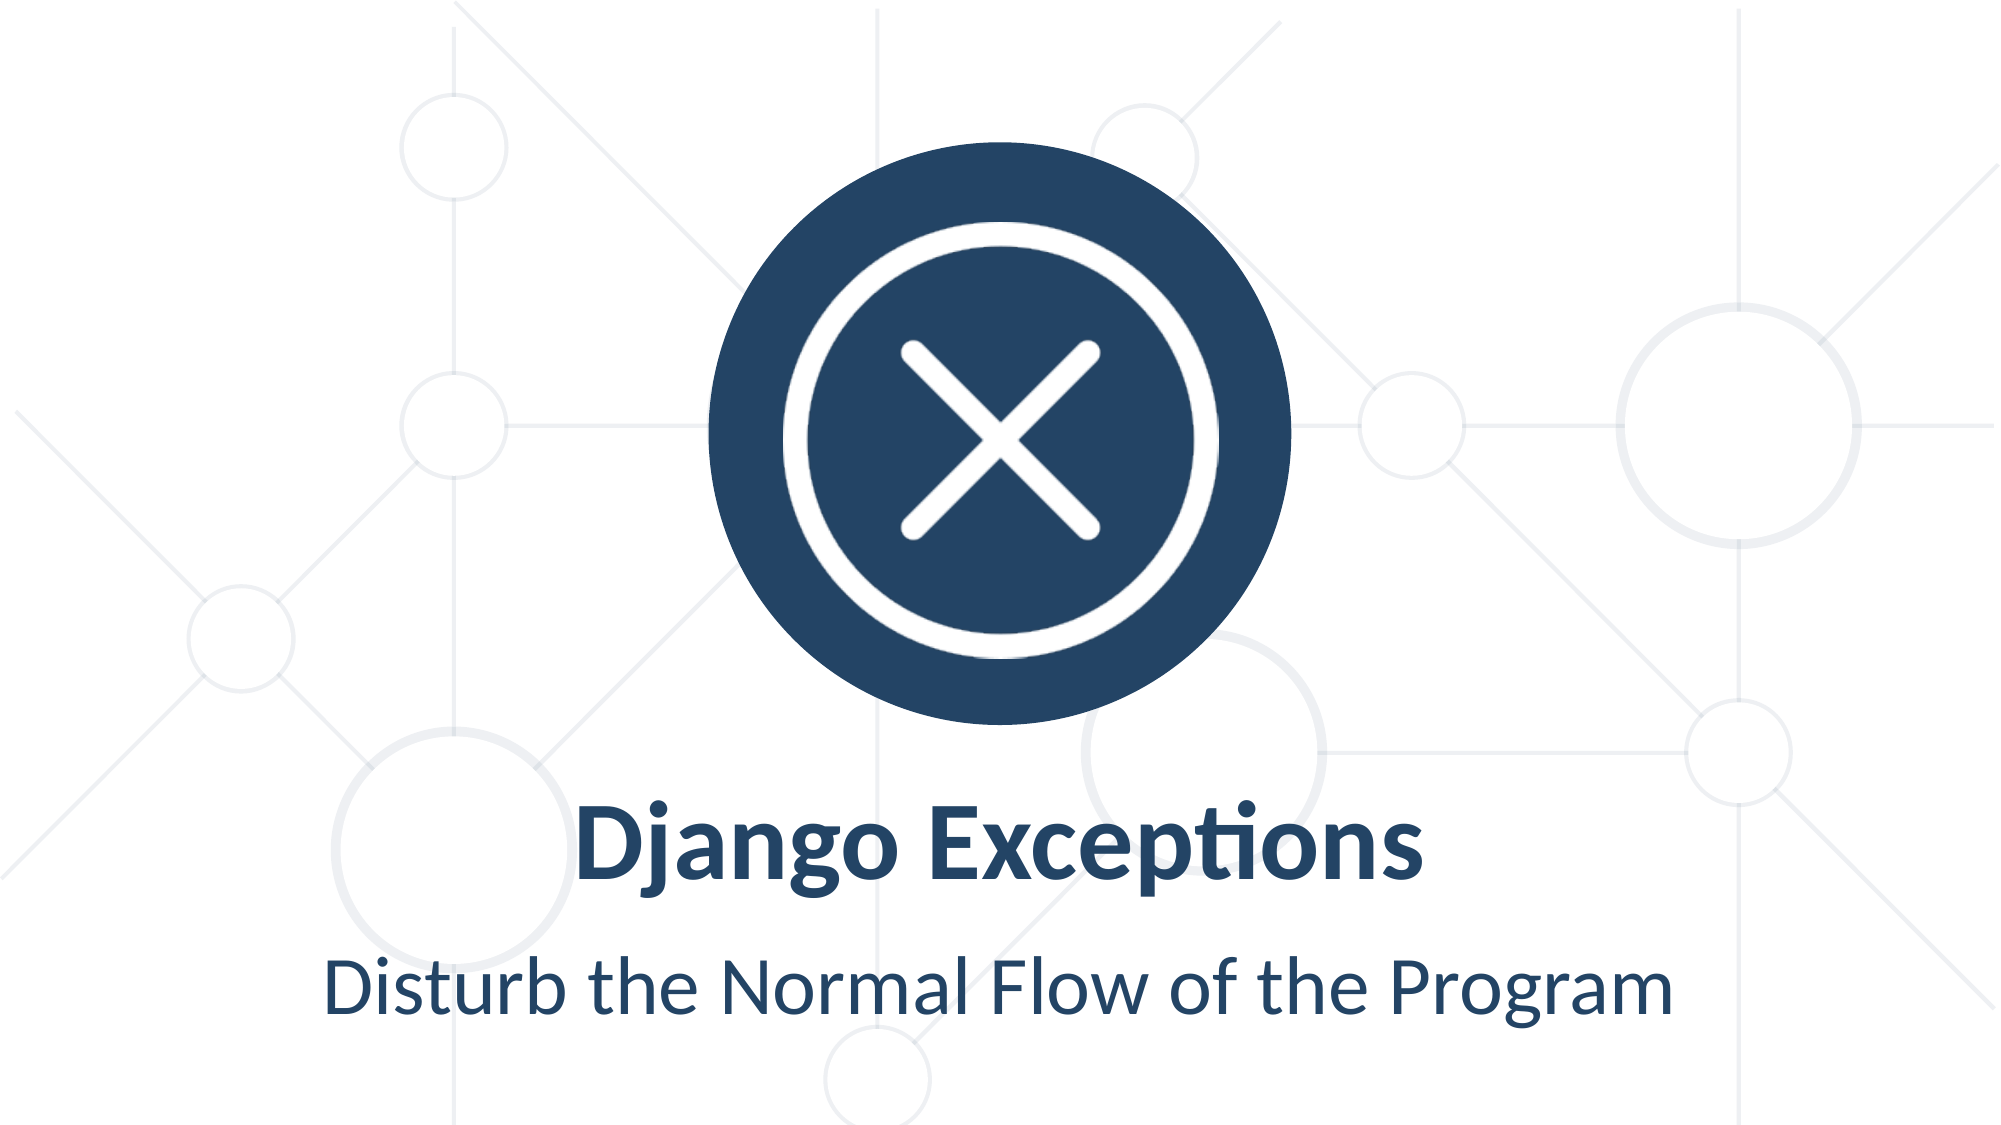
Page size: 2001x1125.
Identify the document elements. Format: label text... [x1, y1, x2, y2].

subtitle Disturb the Normal Flow of the Program [100, 916, 1900, 1043]
picture [782, 222, 1219, 659]
title Django Exceptions [100, 771, 1900, 898]
